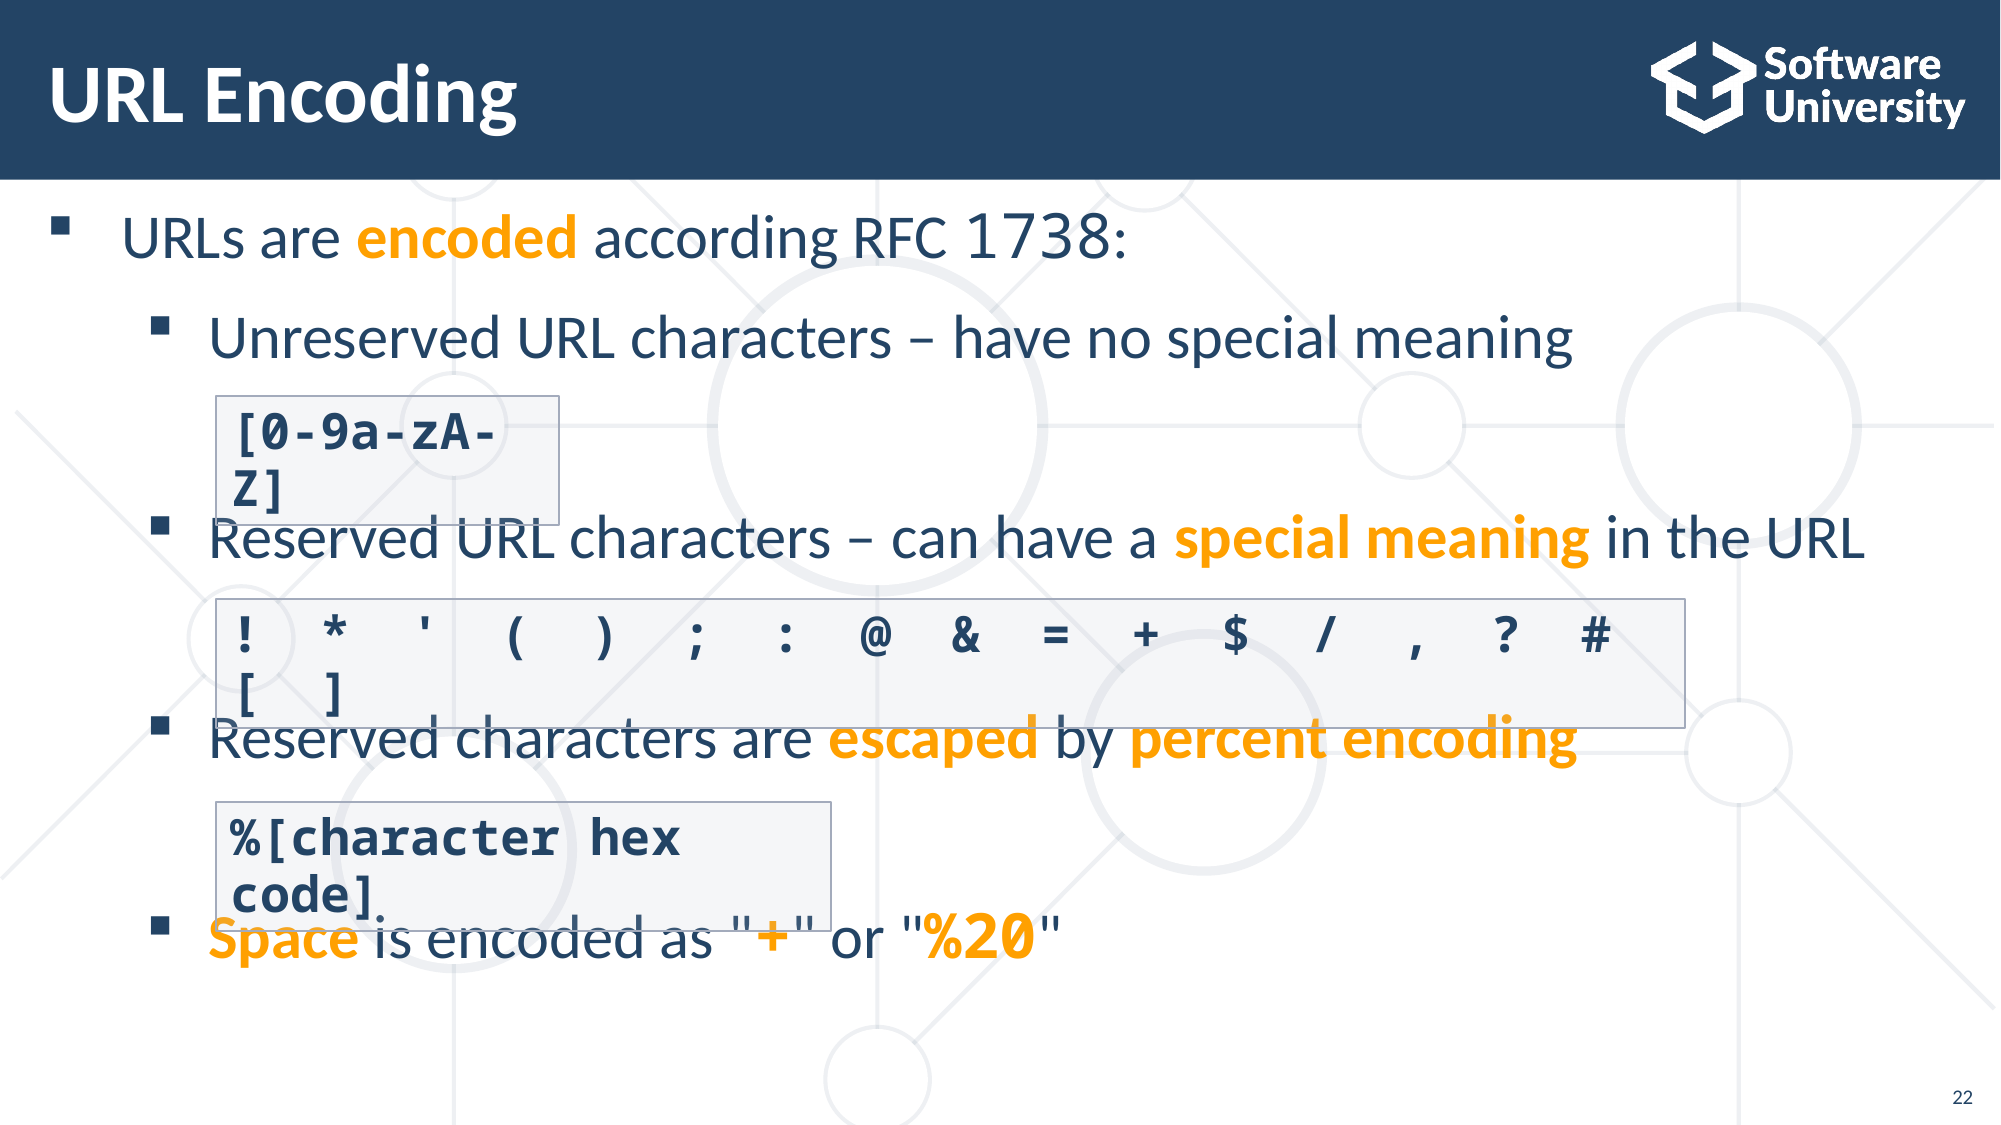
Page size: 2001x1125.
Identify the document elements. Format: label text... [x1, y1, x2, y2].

slide_number 22 [1927, 1067, 1989, 1117]
text_box [0-9a-zA-Z] [216, 396, 559, 526]
picture [1651, 41, 1966, 134]
text_box URLs are encoded according RFC 1738: Unreserved URL characters – have no special meaning Reserved URL characters – can have a special meaning in the URL Reserved characters are escaped by percent encoding Space is encoded as "+" or "%20" [31, 188, 1983, 1103]
text_box ! * ' ( ) ; : @ & = + $ / , ? # [ ] [216, 599, 1686, 729]
title URL Encoding [31, 16, 1625, 162]
text_box %[character hex code] [216, 802, 832, 932]
